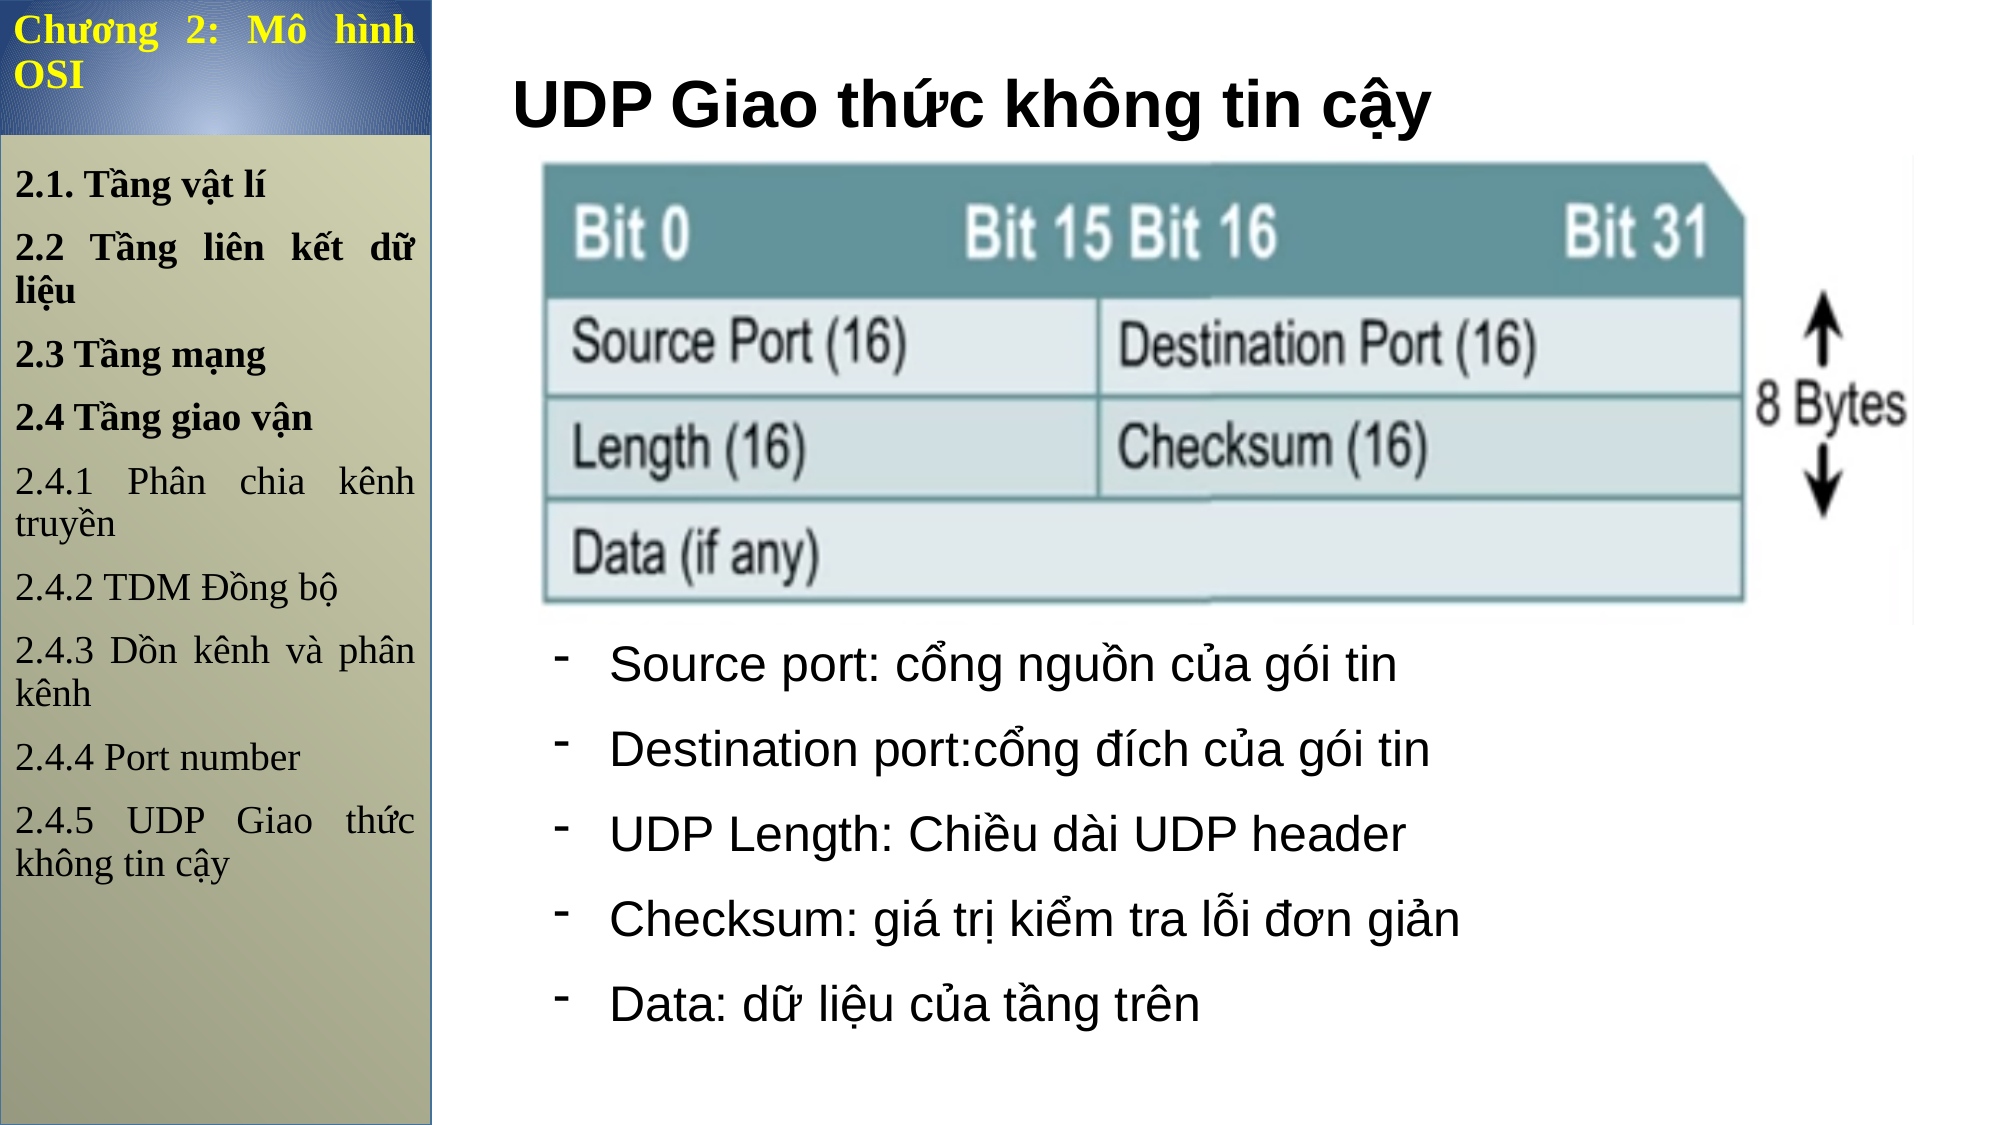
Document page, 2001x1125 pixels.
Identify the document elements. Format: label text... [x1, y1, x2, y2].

text_box Source port: cổng nguồn của gói tin Destination port:cổng đích của gói tin UDP Length: Chiều dài UDP header Checksum: giá trị kiểm tra lỗi đơn giản Data: dữ liệu của tầng trên [388, 624, 1873, 1124]
text_box UDP Giao thức không tin cậy [347, 53, 1698, 149]
list Chương 2: Mô hình OSI [0, 0, 431, 135]
picture [538, 155, 1914, 625]
list 2.1. Tầng vật lí 2.2 Tầng liên kết dữ liệu 2.3 Tầng mạng 2.4 Tầng giao vận 2.4.1 Phân chia kênh truyền 2.4.2 TDM Đồng bộ 2.4.3 Dồn kênh và phân kênh 2.4.4 Port number 2.4.5 UDP Giao thức không tin cậy [0, 155, 431, 1112]
